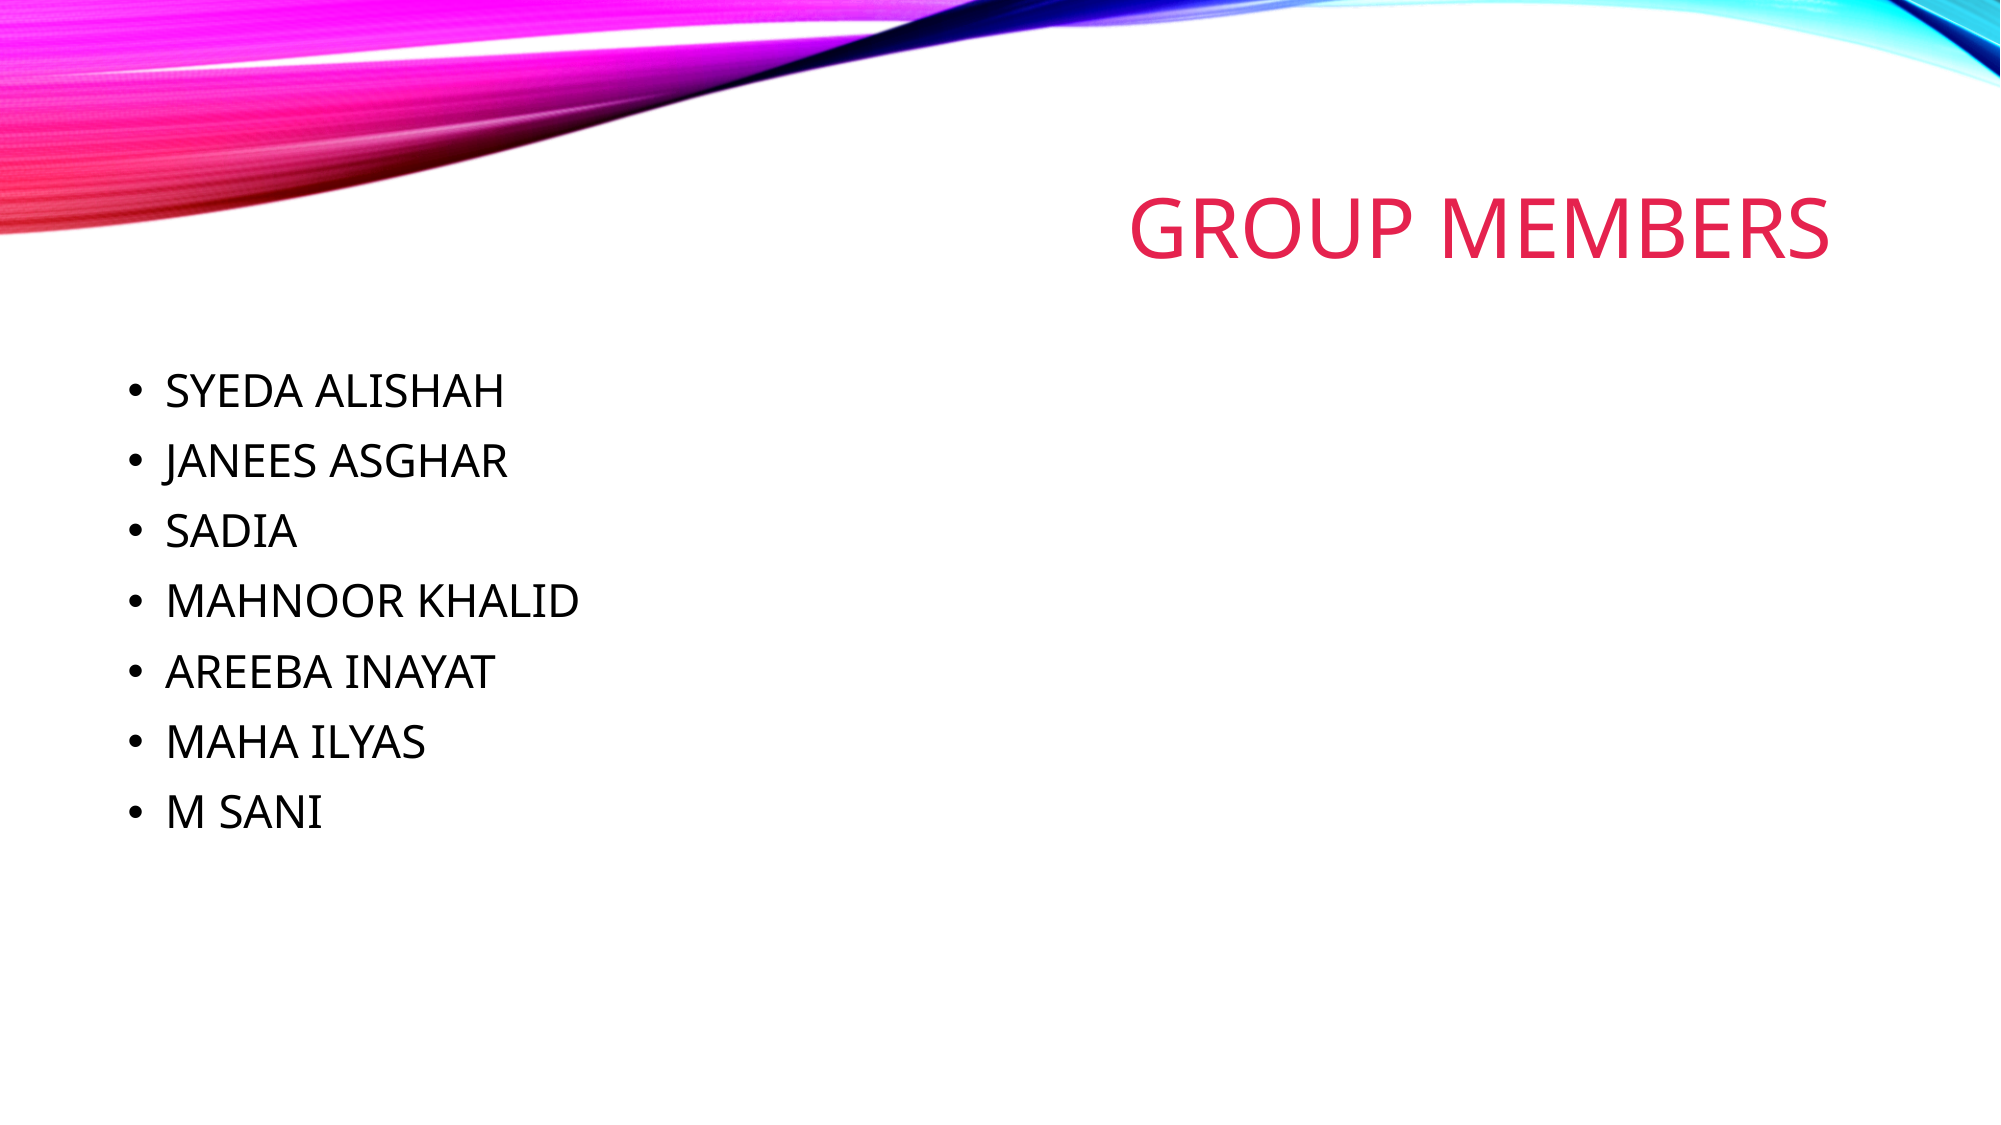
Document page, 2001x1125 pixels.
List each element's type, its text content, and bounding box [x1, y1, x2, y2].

list SYEDA ALISHAH JANEES ASGHAR SADIA MAHNOOR KHALID AREEBA INAYAT MAHA ILYAS M SANI [112, 360, 1888, 1021]
picture [1890, 0, 2000, 75]
title GROUP MEMBERS [474, 125, 1870, 338]
picture [1910, 0, 2000, 45]
picture [0, 0, 2000, 237]
